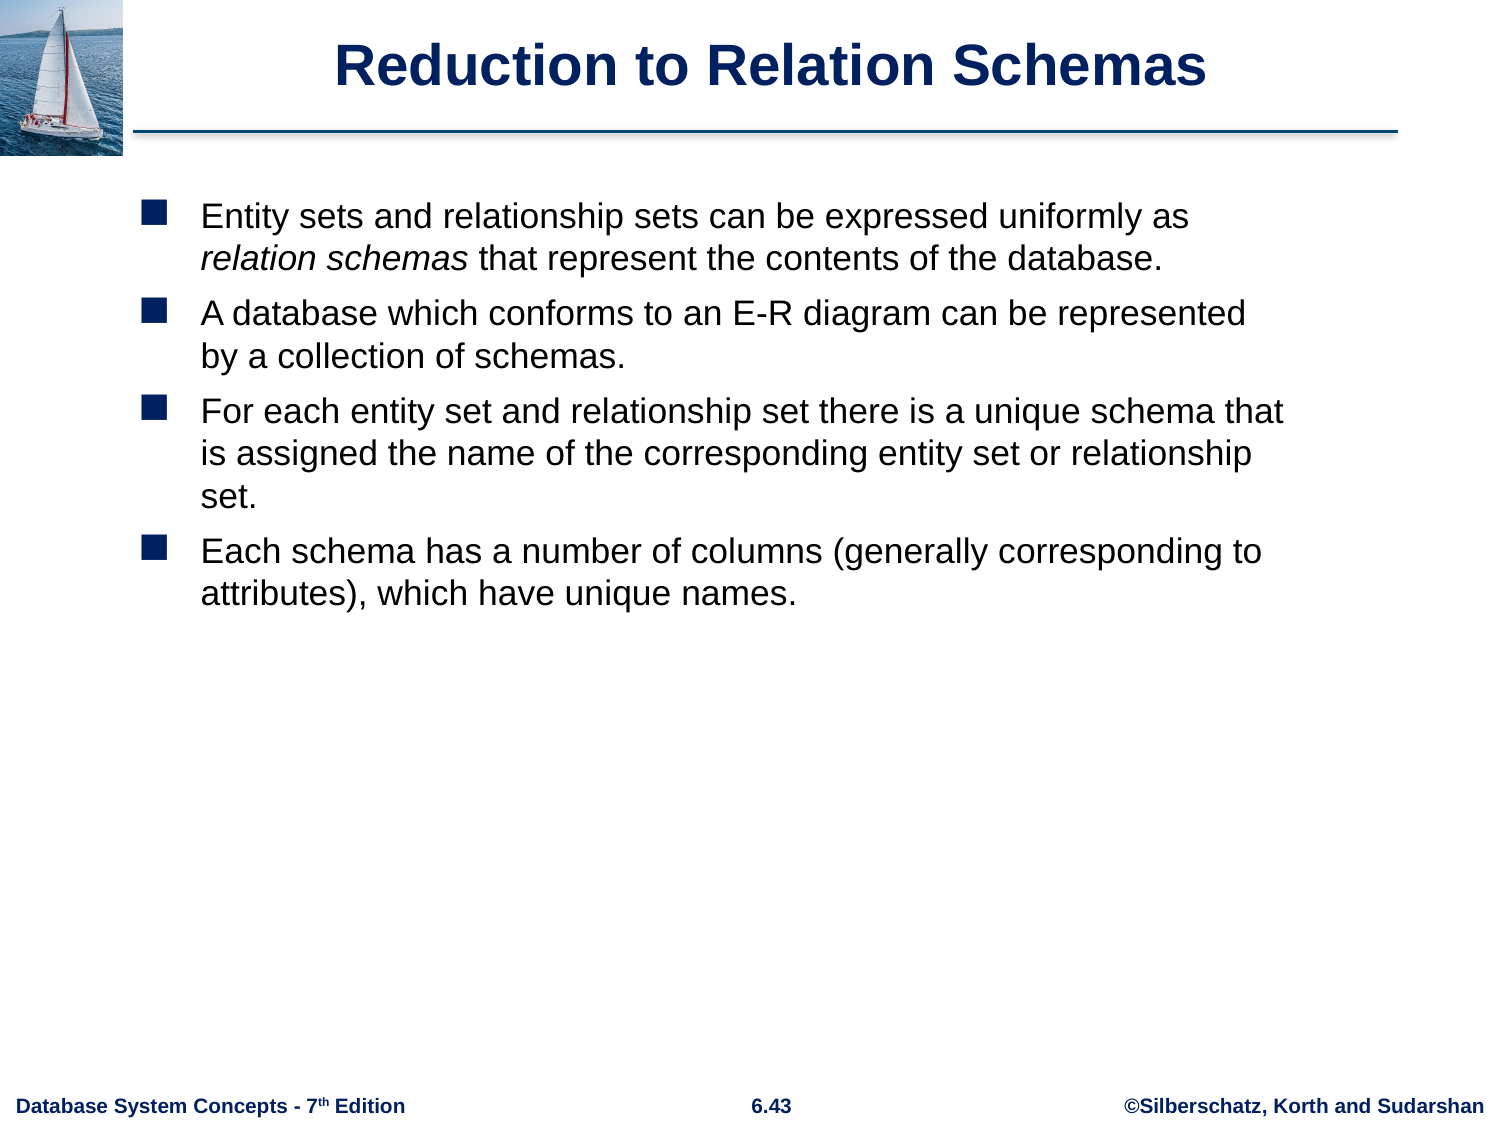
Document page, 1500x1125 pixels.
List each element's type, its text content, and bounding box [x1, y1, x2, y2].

list Entity sets and relationship sets can be expressed uniformly as relation schemas that represent the contents of the database. A database which conforms to an E-R diagram can be represented by a collection of schemas. For each entity set and relationship set there is a unique schema that is assigned the name of the corresponding entity set or relationship set. Each schema has a number of columns (generally corresponding to attributes), which have unique names. [129, 185, 1304, 837]
picture [0, 0, 123, 156]
title Reduction to Relation Schemas [145, 4, 1399, 105]
